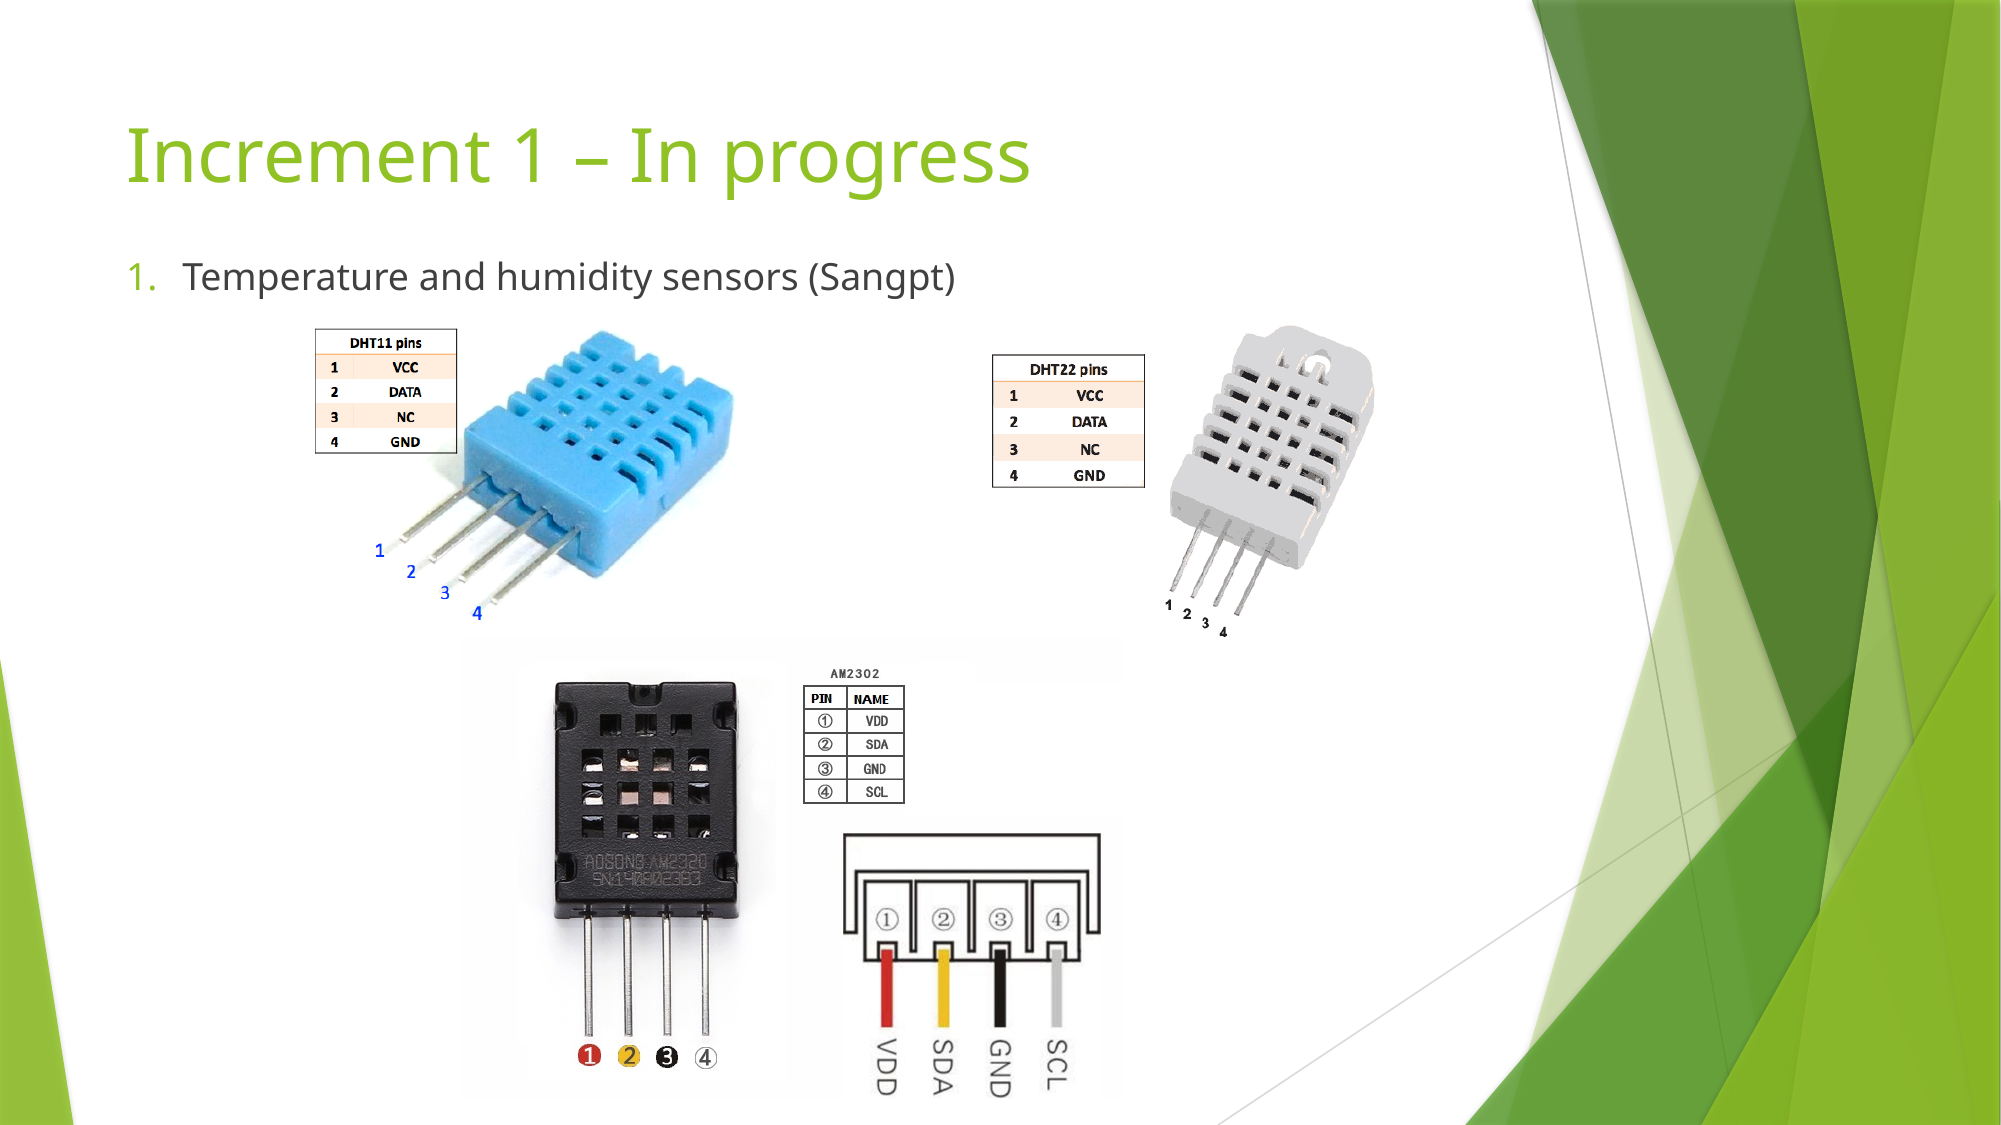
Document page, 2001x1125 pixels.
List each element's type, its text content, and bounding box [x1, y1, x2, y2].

picture [303, 316, 1376, 1100]
list Temperature and humidity sensors (Sangpt) [111, 245, 1522, 992]
title Increment 1 – In progress [111, 99, 1550, 219]
